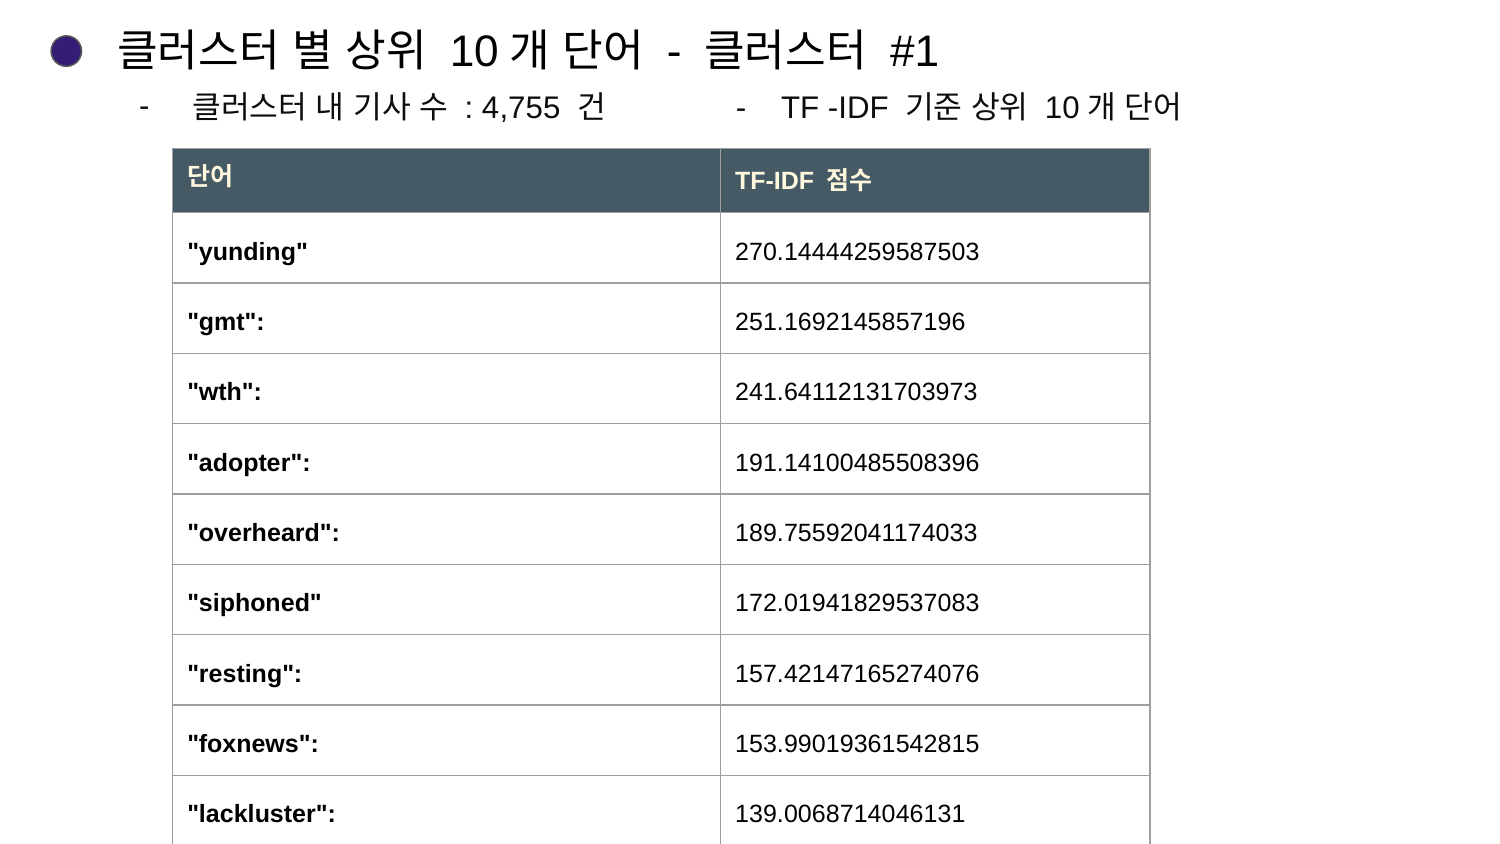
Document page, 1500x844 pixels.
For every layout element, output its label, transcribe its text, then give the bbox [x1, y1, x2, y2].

table_cell 157.42147165274076 [721, 635, 1149, 704]
table_cell 139.0068714046131 [721, 776, 1149, 844]
table_header 단어 [173, 149, 720, 212]
table_cell 270.14444259587503 [721, 213, 1149, 282]
table_cell "gmt": [173, 284, 720, 353]
table_cell "yunding" [173, 213, 720, 282]
title 클러스터 별 상위 10개 단어 - 클러스터 #1 [102, 7, 1500, 102]
text_box [51, 35, 82, 67]
table_cell "foxnews": [173, 706, 720, 775]
table_cell "lackluster": [173, 776, 720, 844]
table_cell 241.64112131703973 [721, 354, 1149, 423]
table_cell "siphoned" [173, 565, 720, 634]
table_cell 172.01941829537083 [721, 565, 1149, 634]
table_cell "adopter": [173, 424, 720, 493]
text_box 클러스터 내 기사 수 : 4,755 건 - TF -IDF 기준 상위 10개 단어 [102, 66, 1333, 140]
table_cell 189.75592041174033 [721, 495, 1149, 564]
table_cell "overheard": [173, 495, 720, 564]
table_cell 191.14100485508396 [721, 424, 1149, 493]
table_header TF-IDF 점수 [721, 149, 1149, 212]
table_cell 251.1692145857196 [721, 284, 1149, 353]
table_cell 153.99019361542815 [721, 706, 1149, 775]
table_cell "wth": [173, 354, 720, 423]
table_cell "resting": [173, 635, 720, 704]
